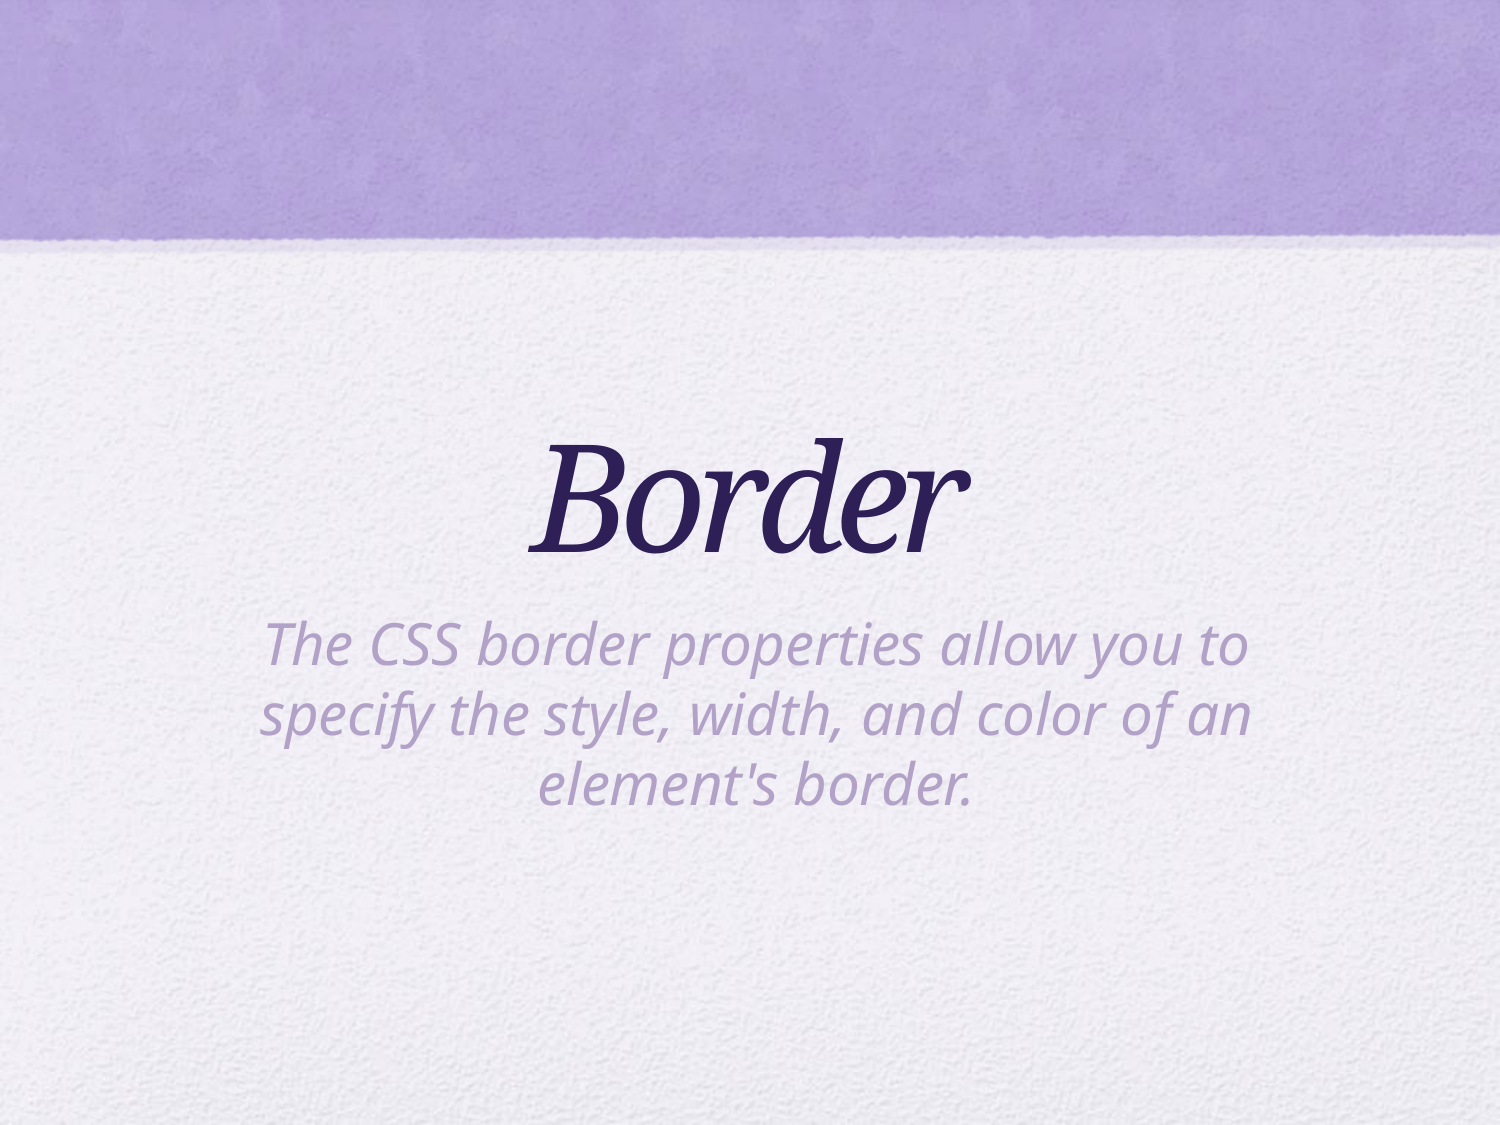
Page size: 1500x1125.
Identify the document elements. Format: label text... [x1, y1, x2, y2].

picture [0, 0, 1500, 1125]
text_box Border [431, 399, 1069, 582]
text_box The CSS border properties allow you to specify the style, width, and color of an element's border. [174, 600, 1338, 825]
